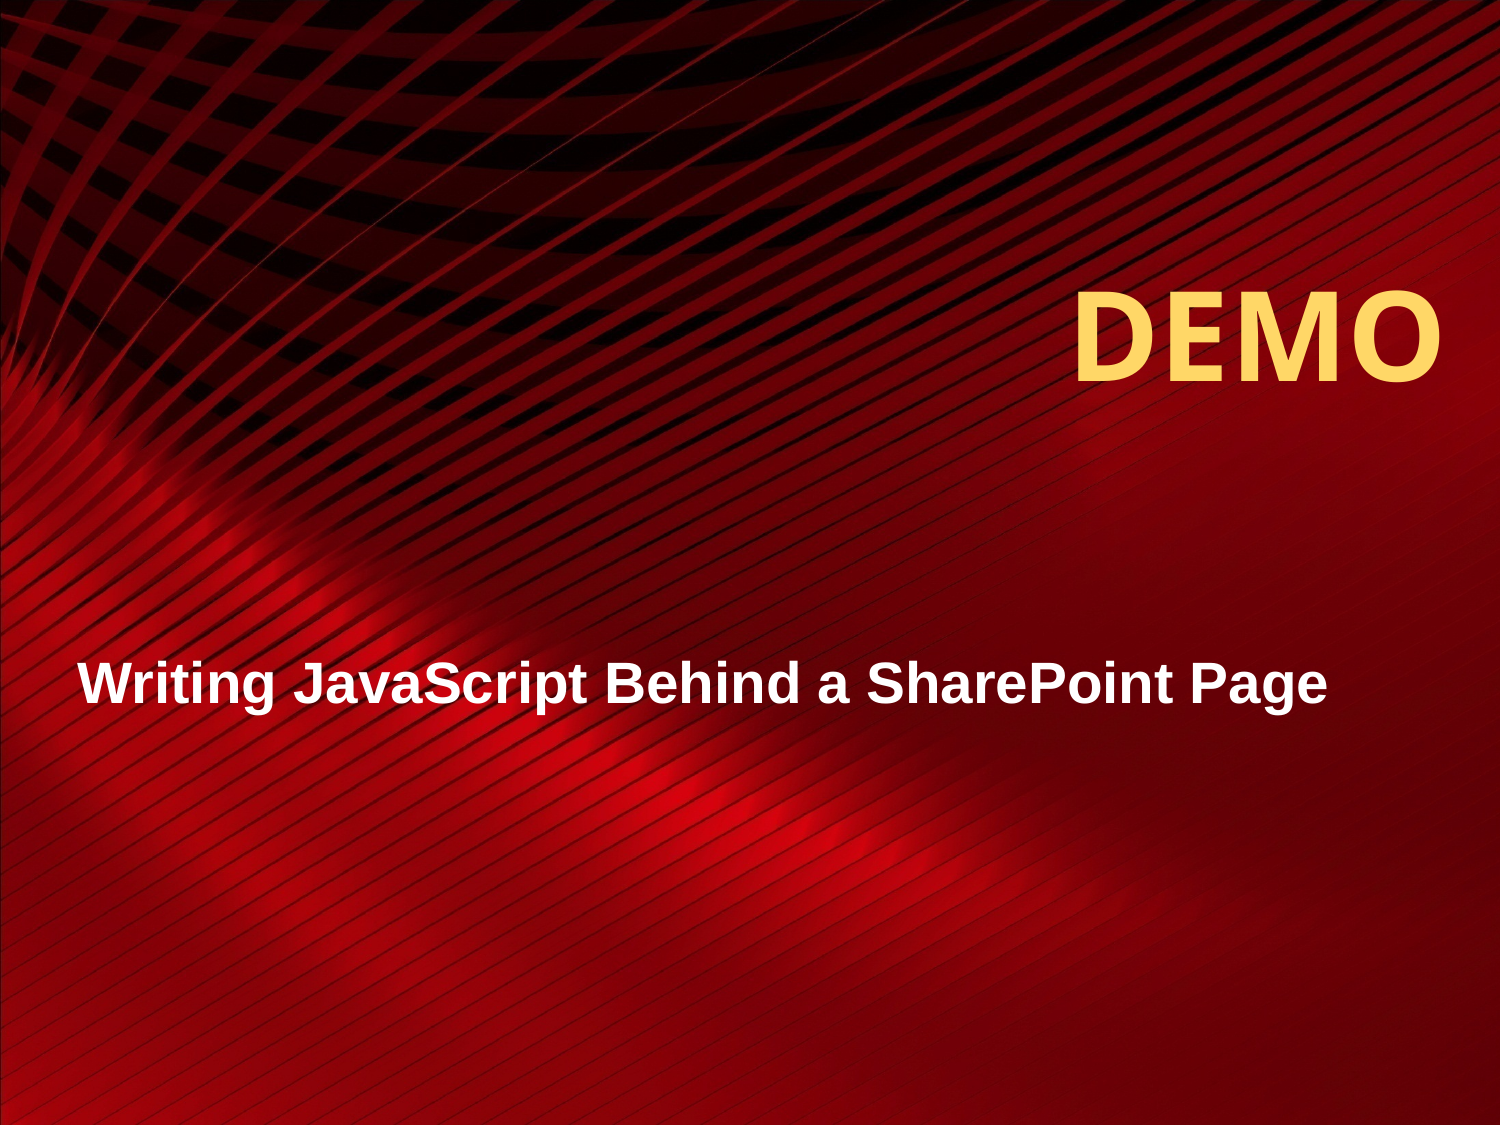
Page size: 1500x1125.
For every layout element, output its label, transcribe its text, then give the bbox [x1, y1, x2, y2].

title DEMO [50, 262, 1463, 400]
list Writing JavaScript Behind a SharePoint Page [62, 637, 1363, 813]
picture [0, 0, 1500, 1125]
